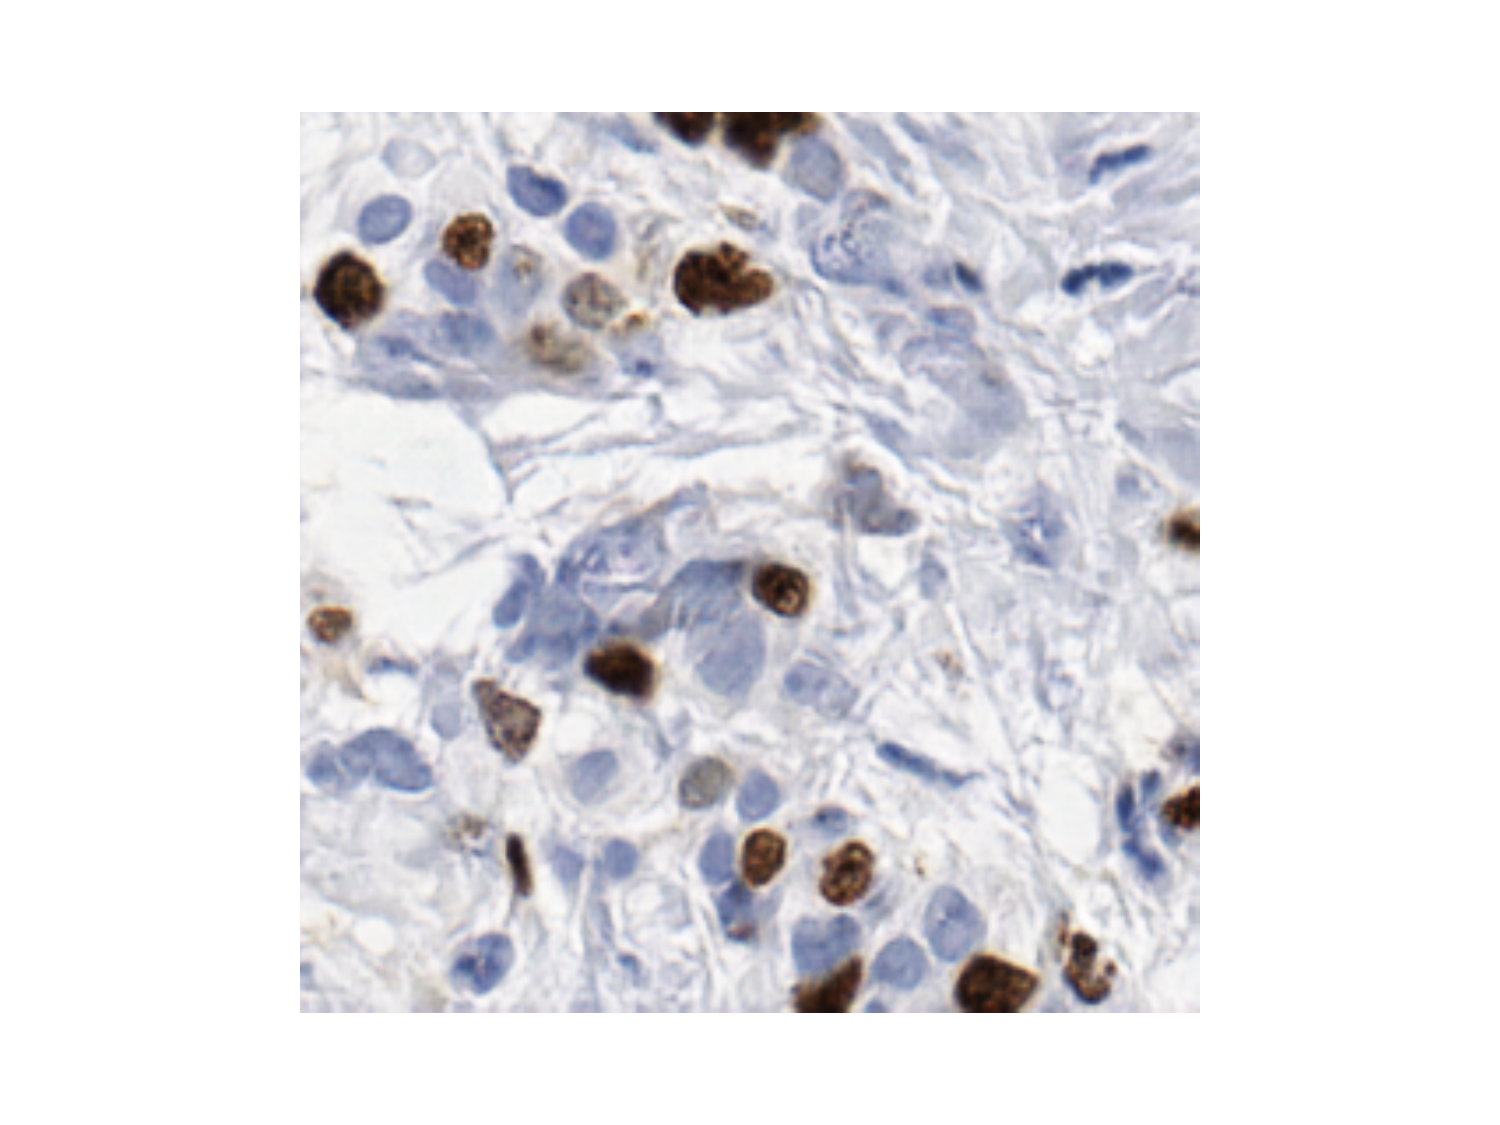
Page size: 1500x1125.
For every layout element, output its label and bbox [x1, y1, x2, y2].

picture [299, 112, 1201, 1013]
